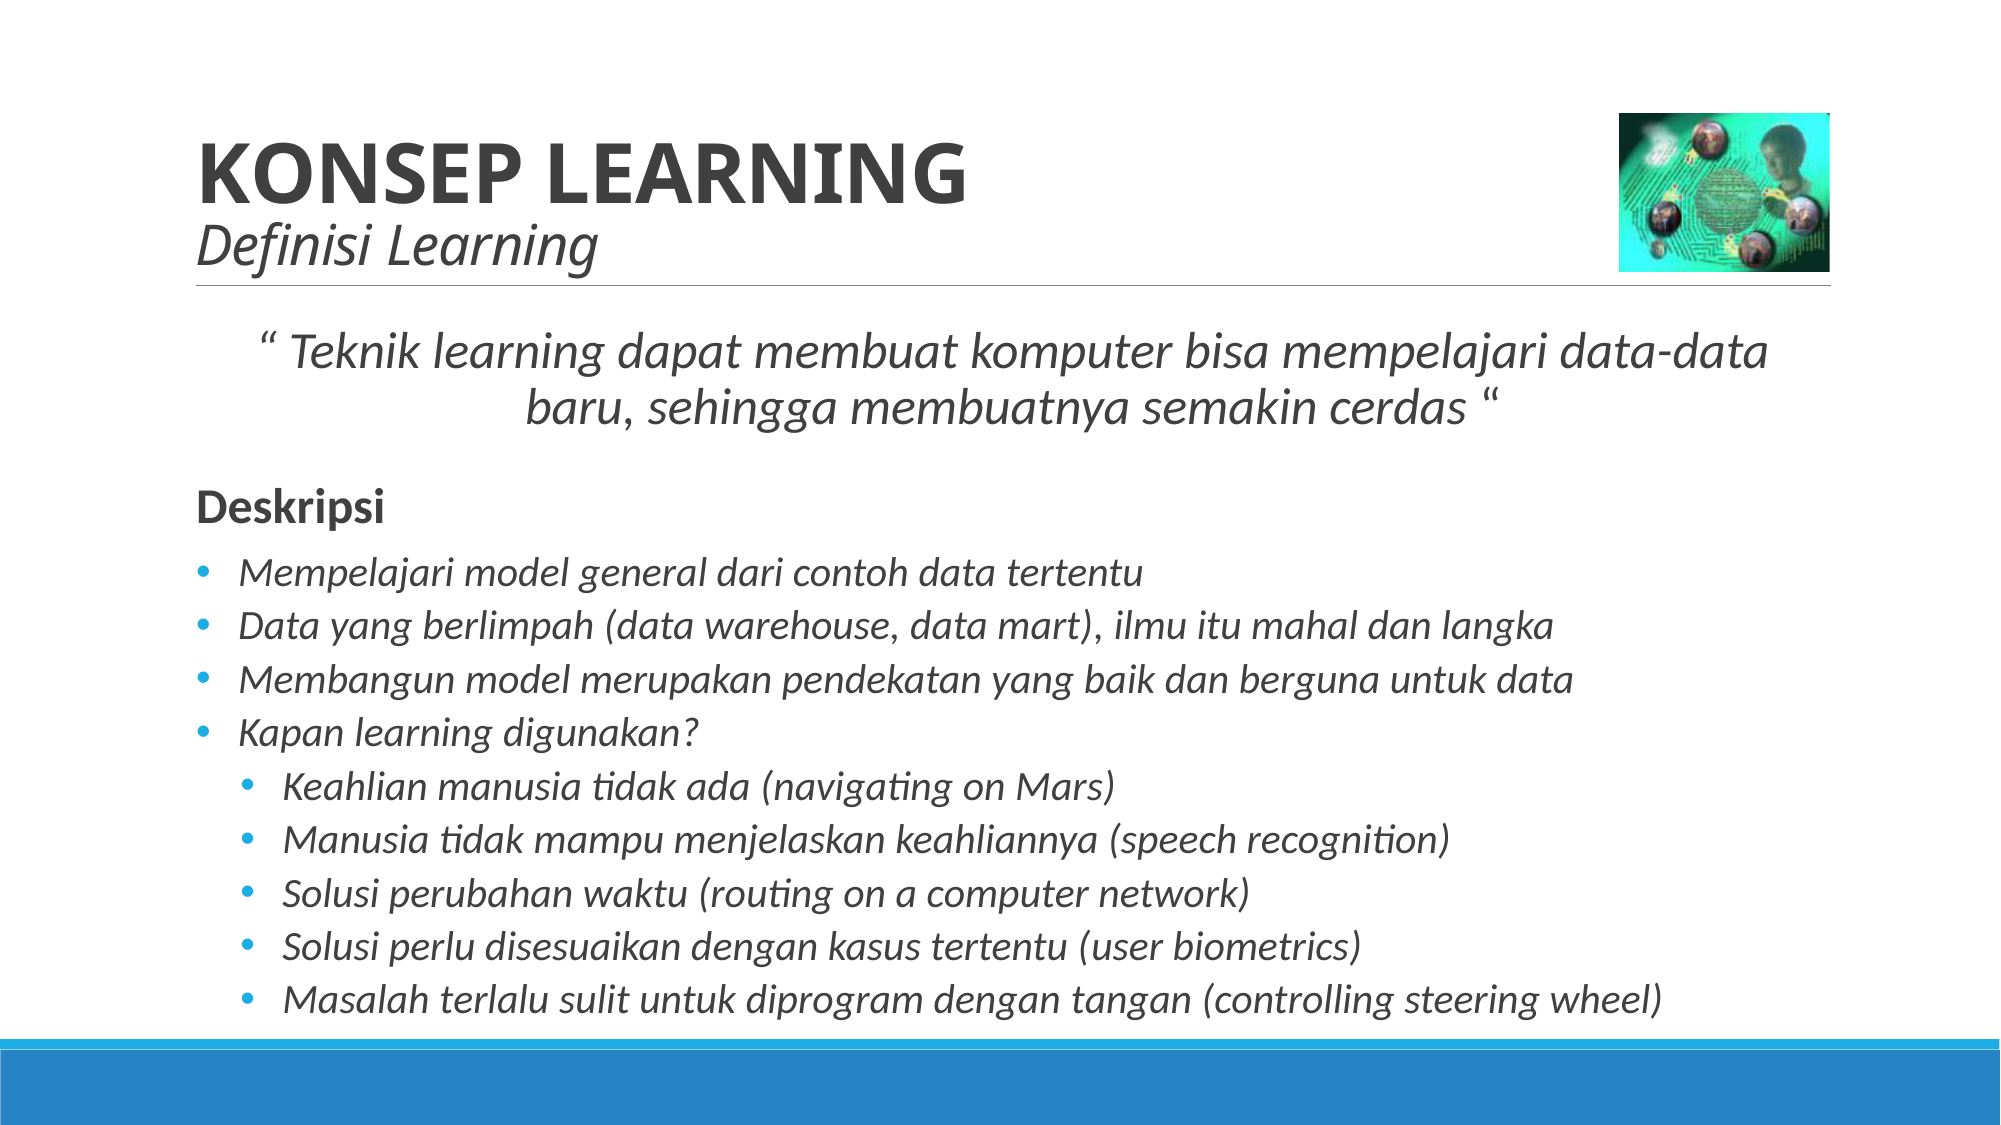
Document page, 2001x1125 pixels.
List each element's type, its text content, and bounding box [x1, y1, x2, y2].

title KONSEP LEARNING Definisi Learning [180, 47, 1830, 285]
text_box “ Teknik learning dapat membuat komputer bisa mempelajari data-data baru, sehingga membuatnya semakin cerdas “ [179, 315, 1830, 506]
picture [1618, 112, 1831, 273]
text_box Deskripsi Mempelajari model general dari contoh data tertentu Data yang berlimpah (data warehouse, data mart), ilmu itu mahal dan langka Membangun model merupakan pendekatan yang baik dan berguna untuk data Kapan learning digunakan? Keahlian manusia tidak ada (navigating on Mars) Manusia tidak mampu menjelaskan keahliannya (speech recognition) Solusi perubahan waktu (routing on a computer network) Solusi perlu disesuaikan dengan kasus tertentu (user biometrics) Masalah terlalu sulit untuk diprogram dengan tangan (controlling steering wheel) [180, 472, 1830, 1034]
